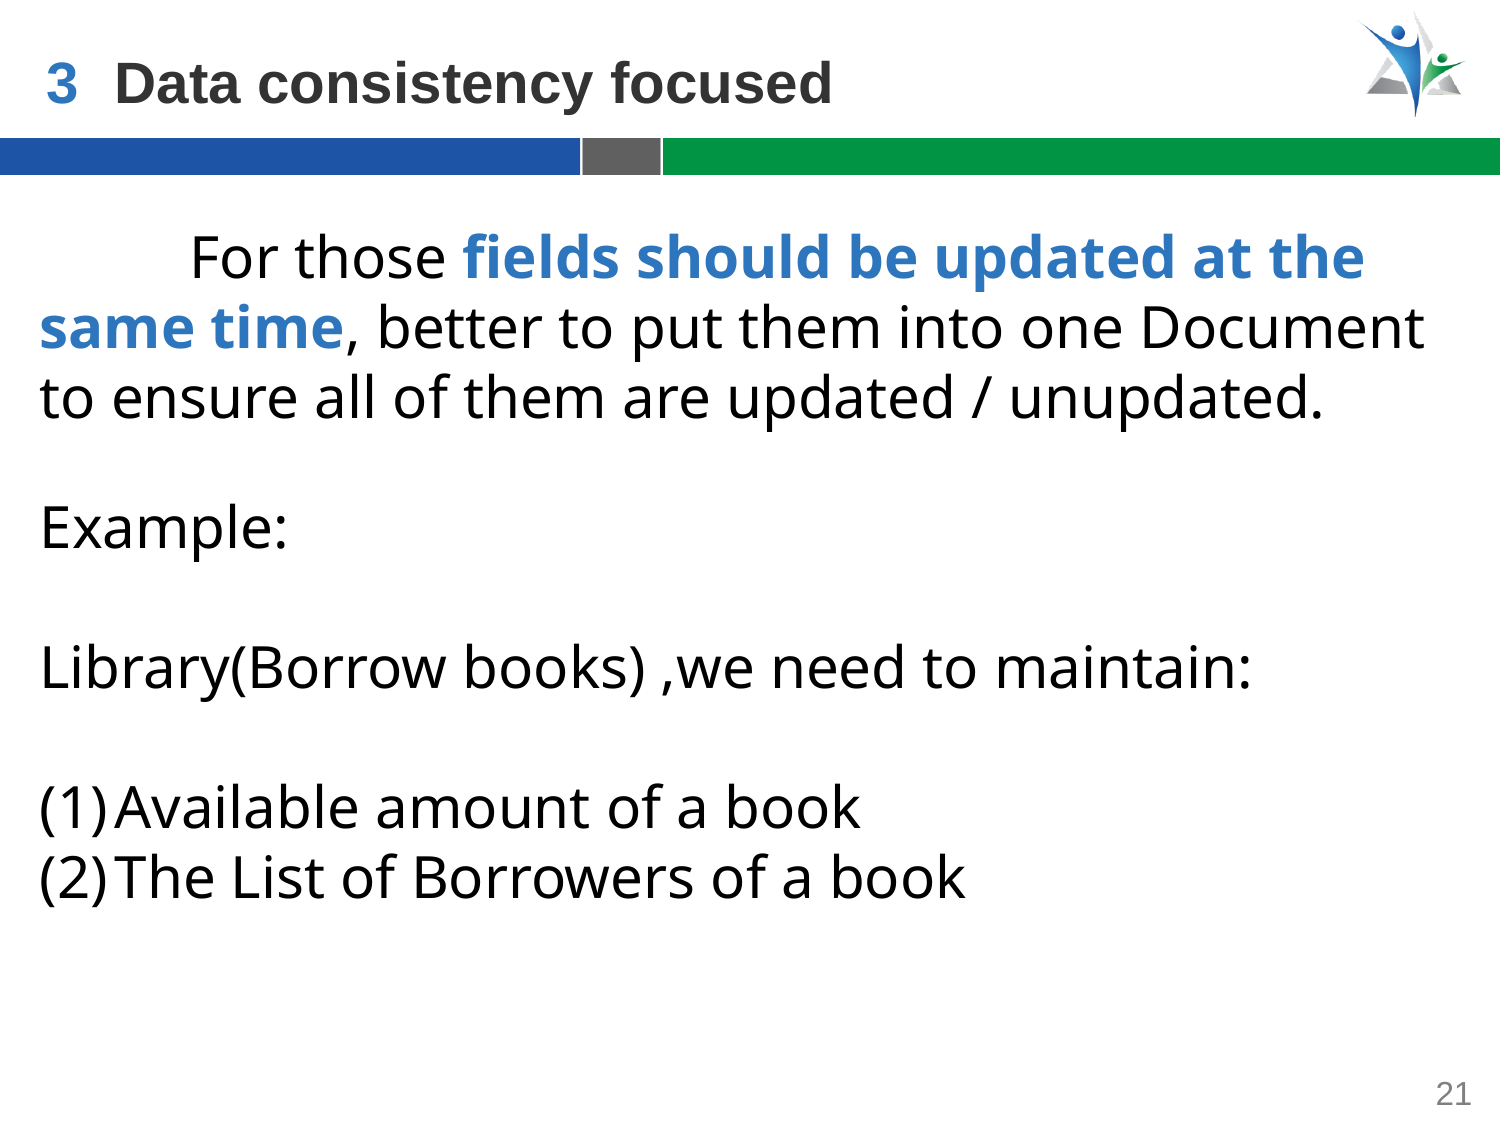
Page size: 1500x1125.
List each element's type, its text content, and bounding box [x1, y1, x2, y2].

text_box For those fields should be updated at the same time, better to put them into one Document to ensure all of them are updated / unupdated. Example: Library(Borrow books) ,we need to maintain: Available amount of a book The List of Borrowers of a book [24, 212, 1465, 978]
picture [1350, 12, 1476, 117]
list Data consistency focused [99, 37, 1413, 124]
list 3 [24, 37, 99, 124]
picture [0, 138, 1500, 175]
